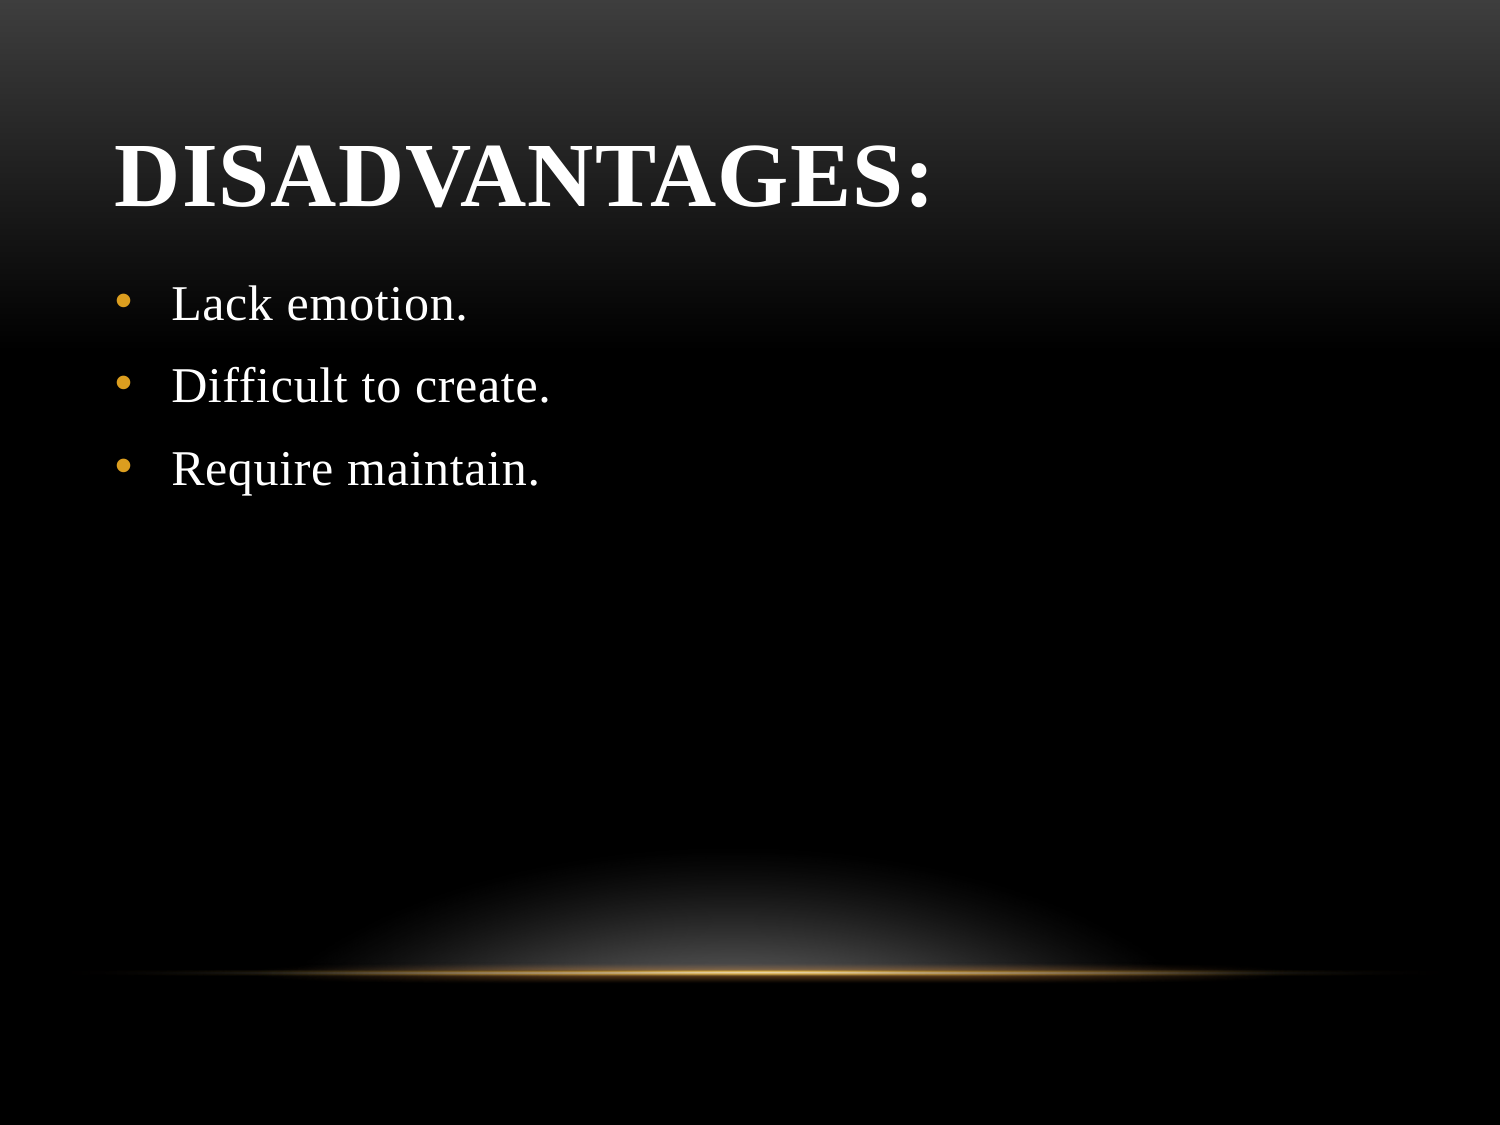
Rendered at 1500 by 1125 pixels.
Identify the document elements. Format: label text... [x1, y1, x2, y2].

title Disadvantages: [99, 45, 1400, 233]
picture [0, 0, 1500, 1125]
list Lack emotion. Difficult to create. Require maintain. [99, 262, 1400, 938]
